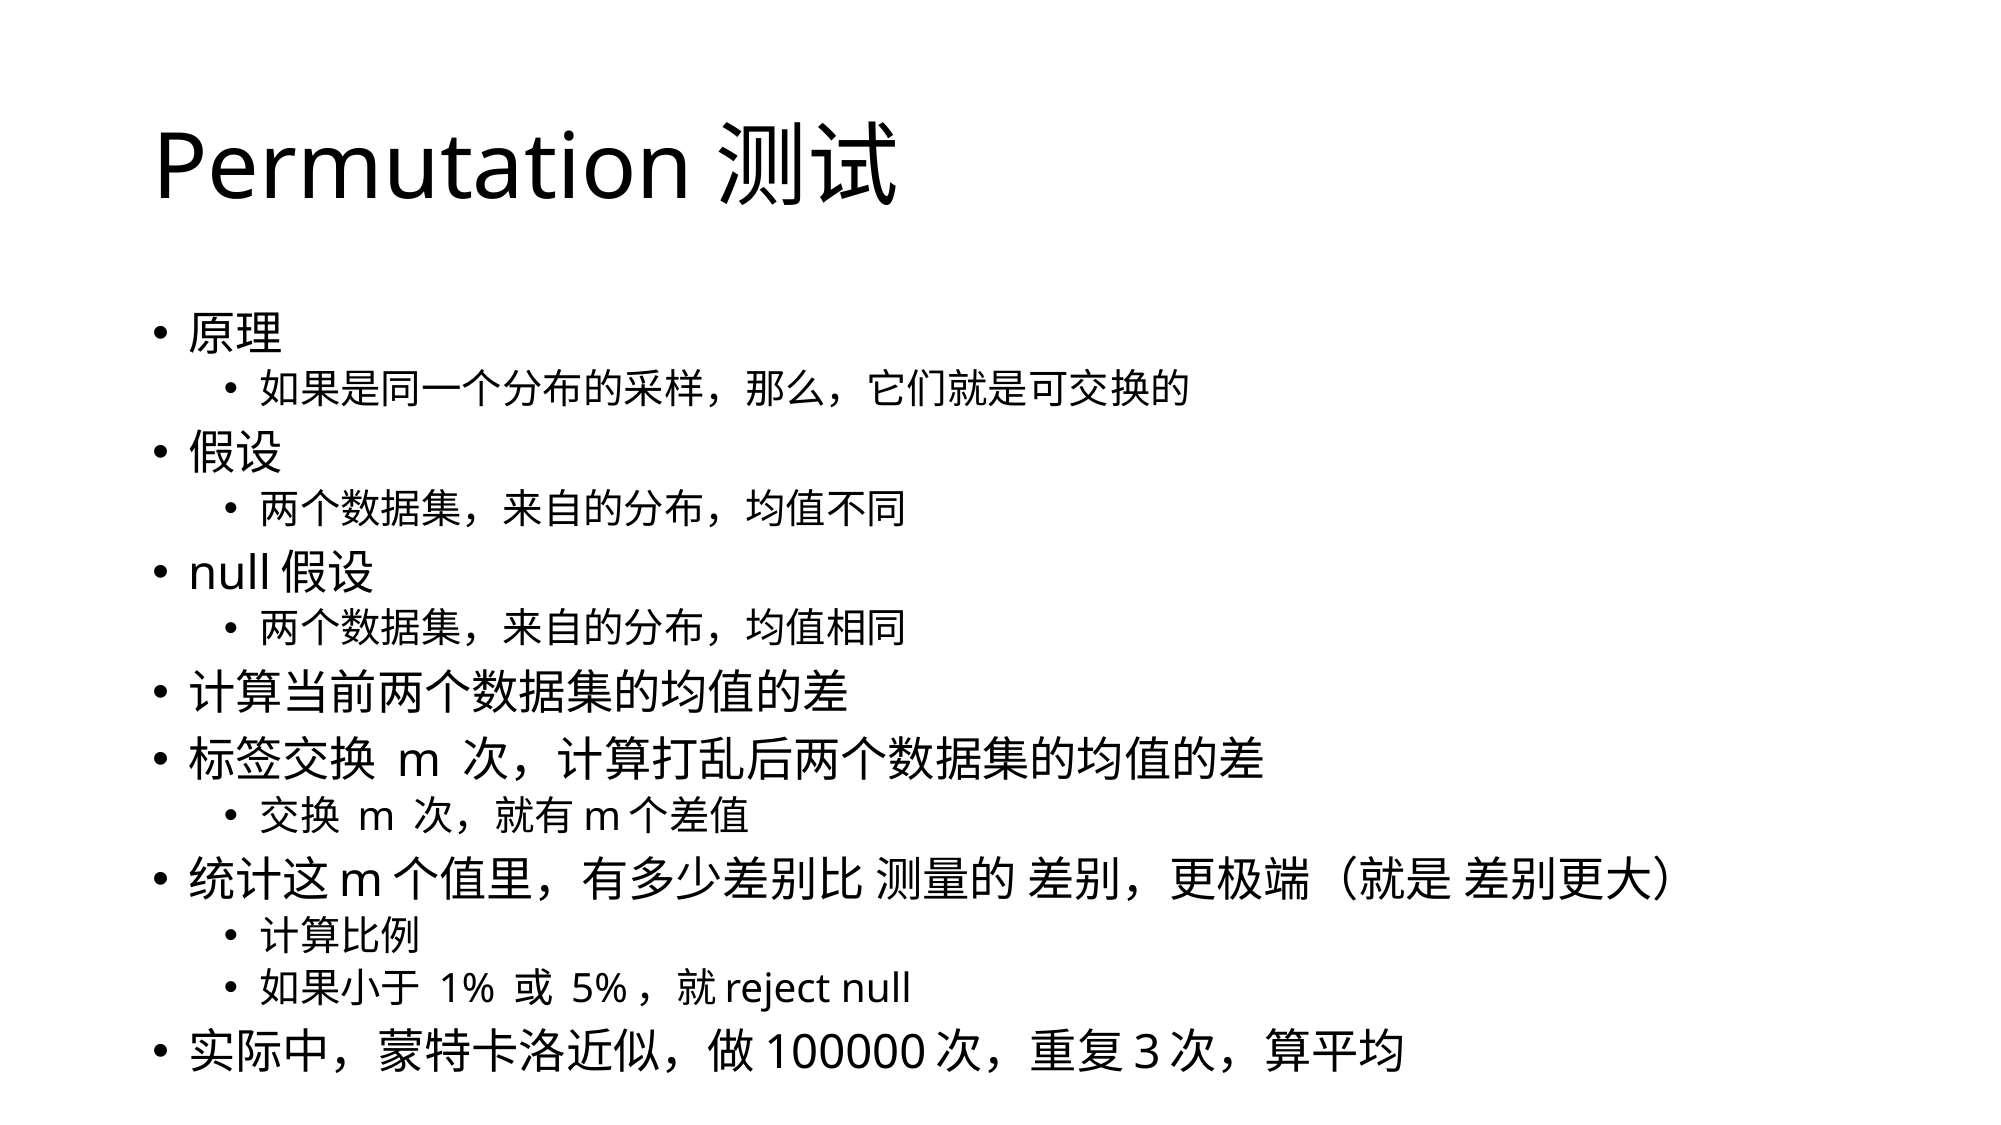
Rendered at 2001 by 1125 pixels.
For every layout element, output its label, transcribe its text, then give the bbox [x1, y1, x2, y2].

list 原理 如果是同一个分布的采样，那么，它们就是可交换的 假设 两个数据集，来自的分布，均值不同 null假设 两个数据集，来自的分布，均值相同 计算当前两个数据集的均值的差 标签交换 m 次，计算打乱后两个数据集的均值的差 交换 m 次，就有m个差值 统计这m个值里，有多少差别比 测量的 差别，更极端（就是 差别更大） 计算比例 如果小于 1% 或 5%，就reject null 实际中，蒙特卡洛近似，做100000次，重复3次，算平均 [137, 301, 1863, 1092]
title Permutation测试 [137, 59, 1863, 278]
